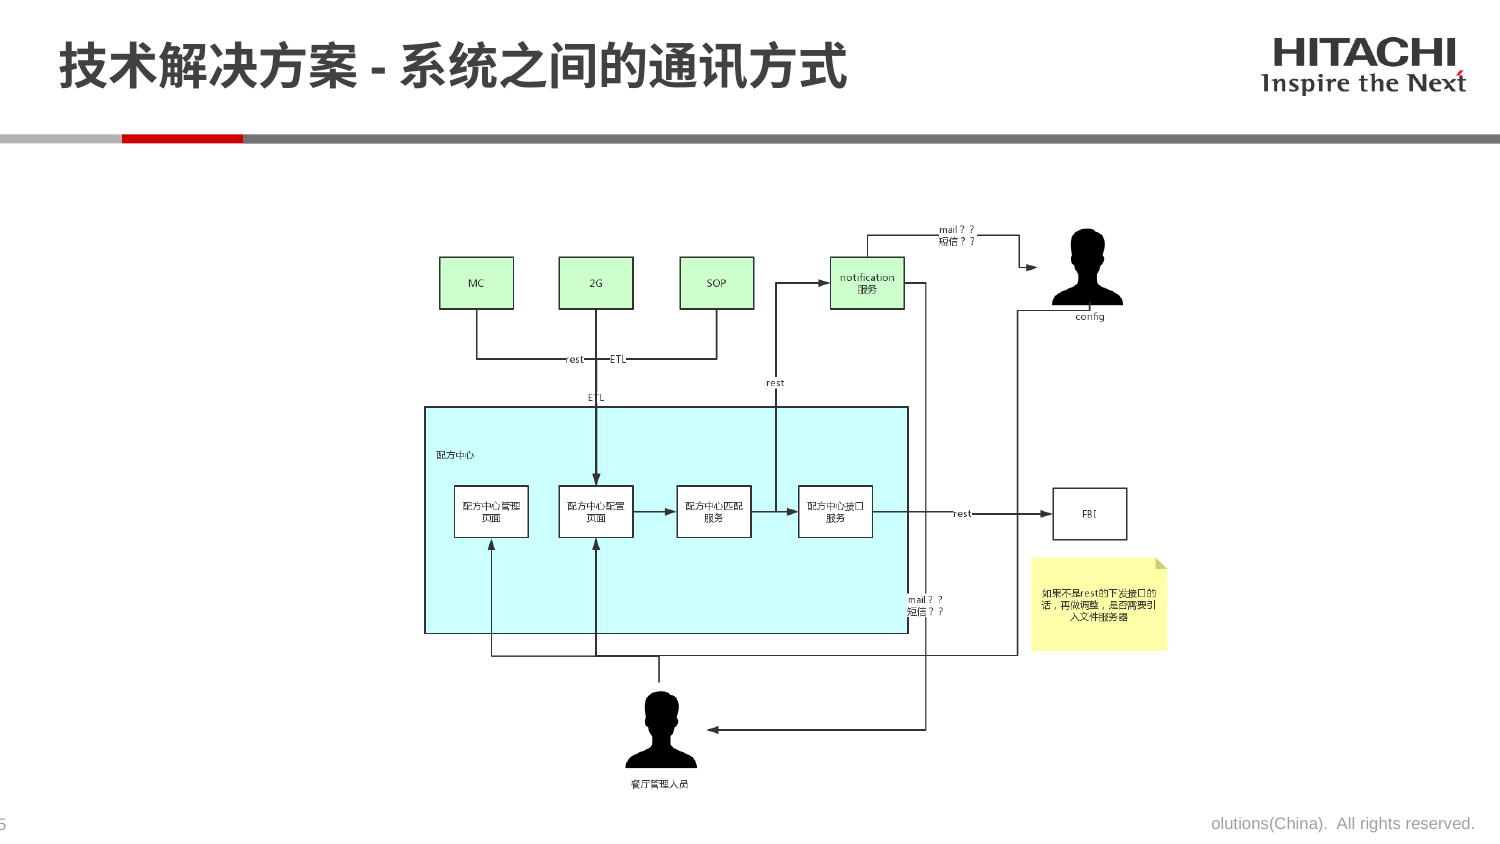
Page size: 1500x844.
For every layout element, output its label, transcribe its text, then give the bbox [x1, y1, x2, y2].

picture [1261, 37, 1466, 96]
picture [278, 147, 1213, 844]
title 技术解决方案-系统之间的通讯方式 [43, 8, 1200, 129]
